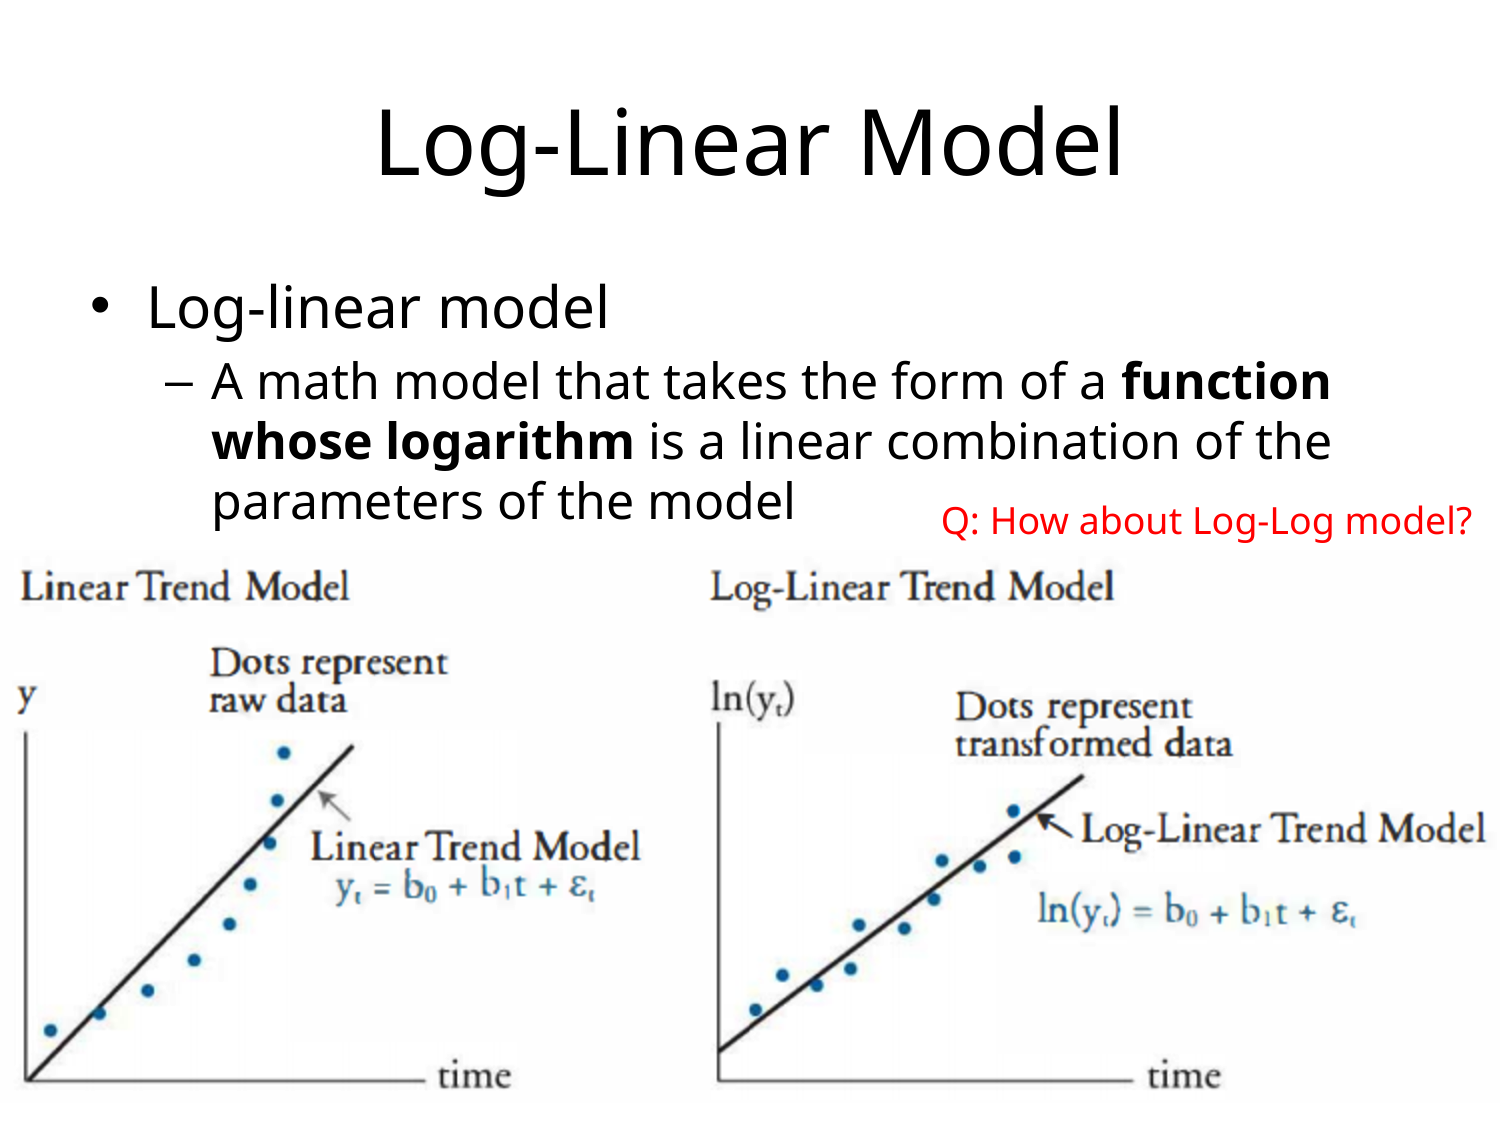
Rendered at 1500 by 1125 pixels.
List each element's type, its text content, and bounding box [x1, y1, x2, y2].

picture [0, 549, 1500, 1103]
text_box Q: How about Log-Log model? [926, 489, 1488, 548]
list Log-linear model A math model that takes the form of a function whose logarithm is a linear combination of the parameters of the model [75, 262, 1425, 548]
title Log-Linear Model [75, 45, 1425, 233]
